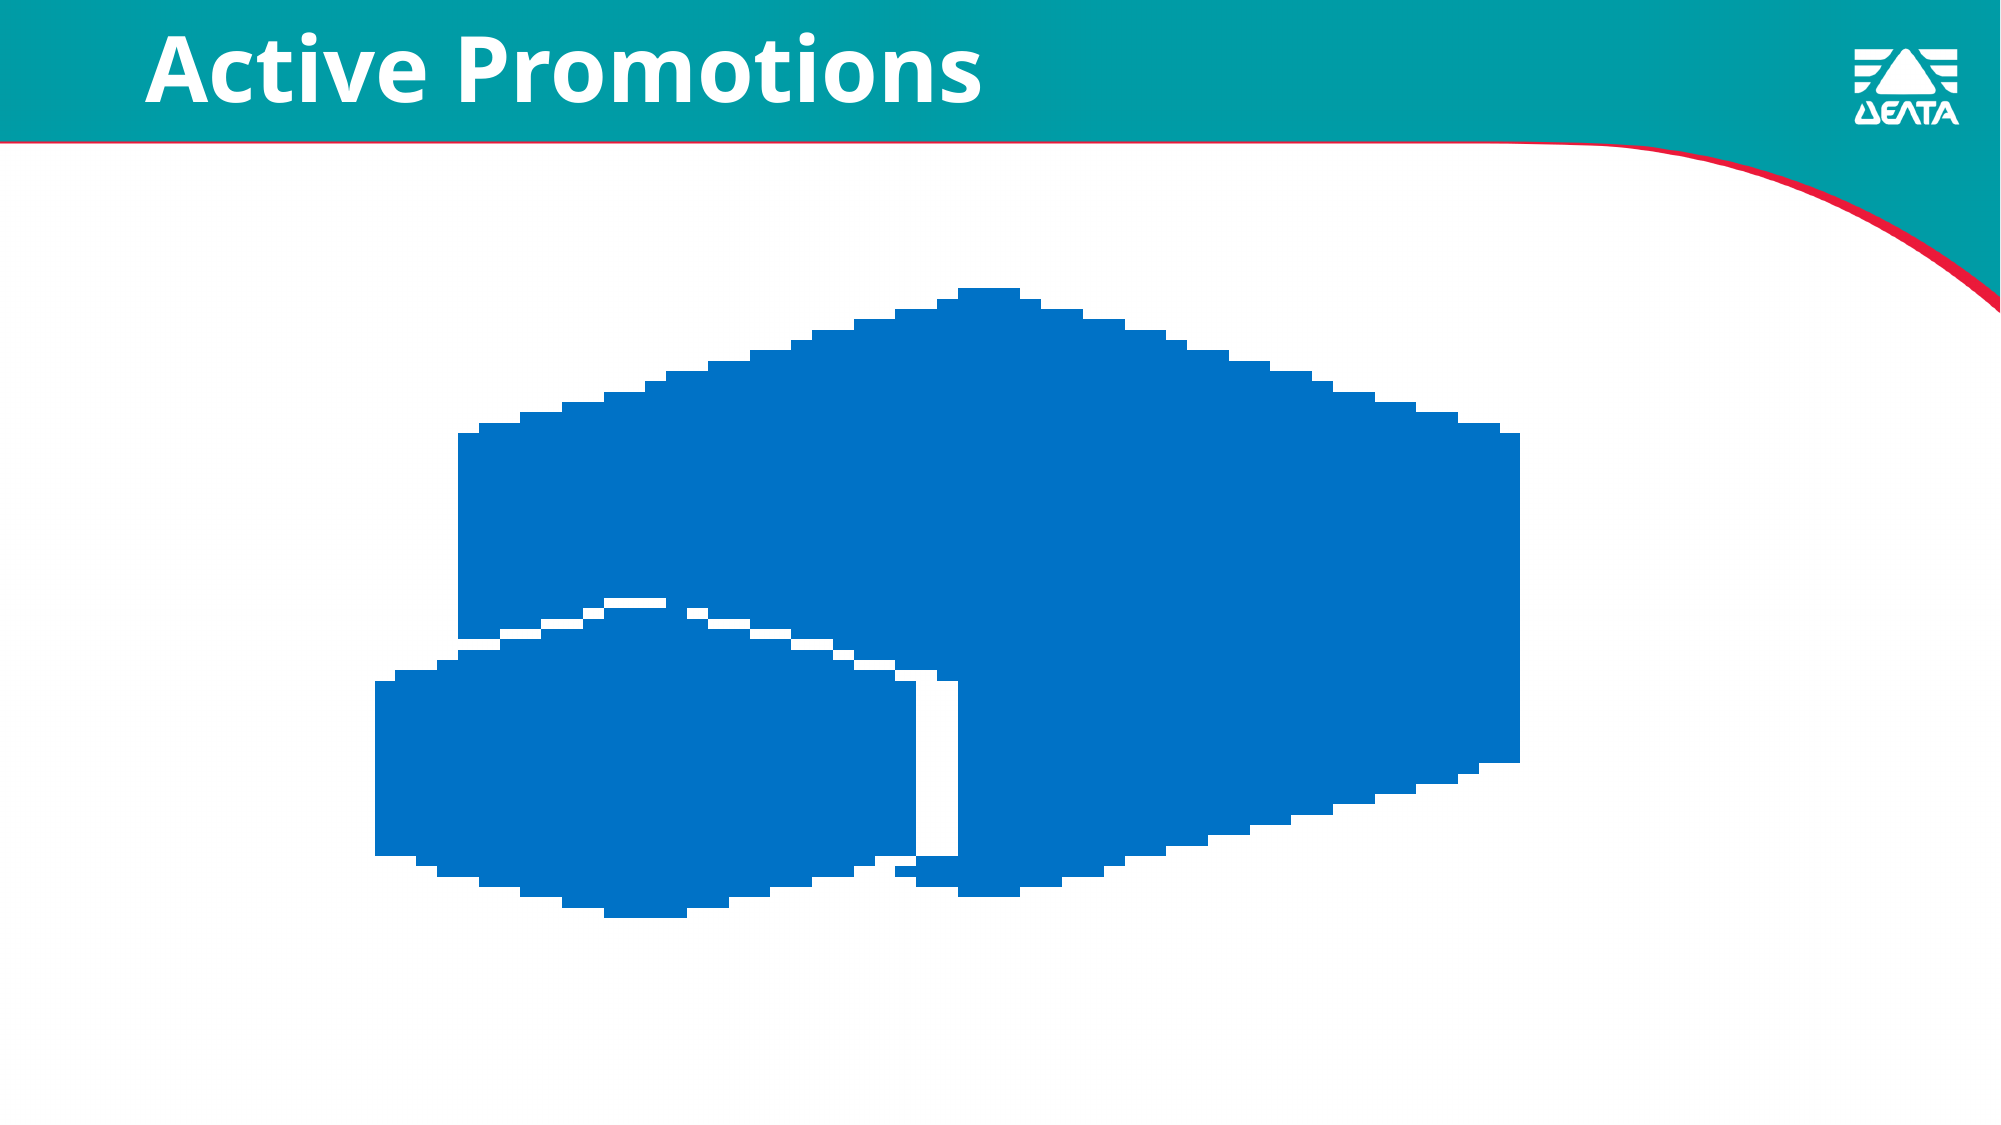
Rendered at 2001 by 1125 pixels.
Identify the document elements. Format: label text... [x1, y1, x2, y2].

list Active Promotions [130, 15, 1793, 124]
picture [0, 0, 2001, 1125]
